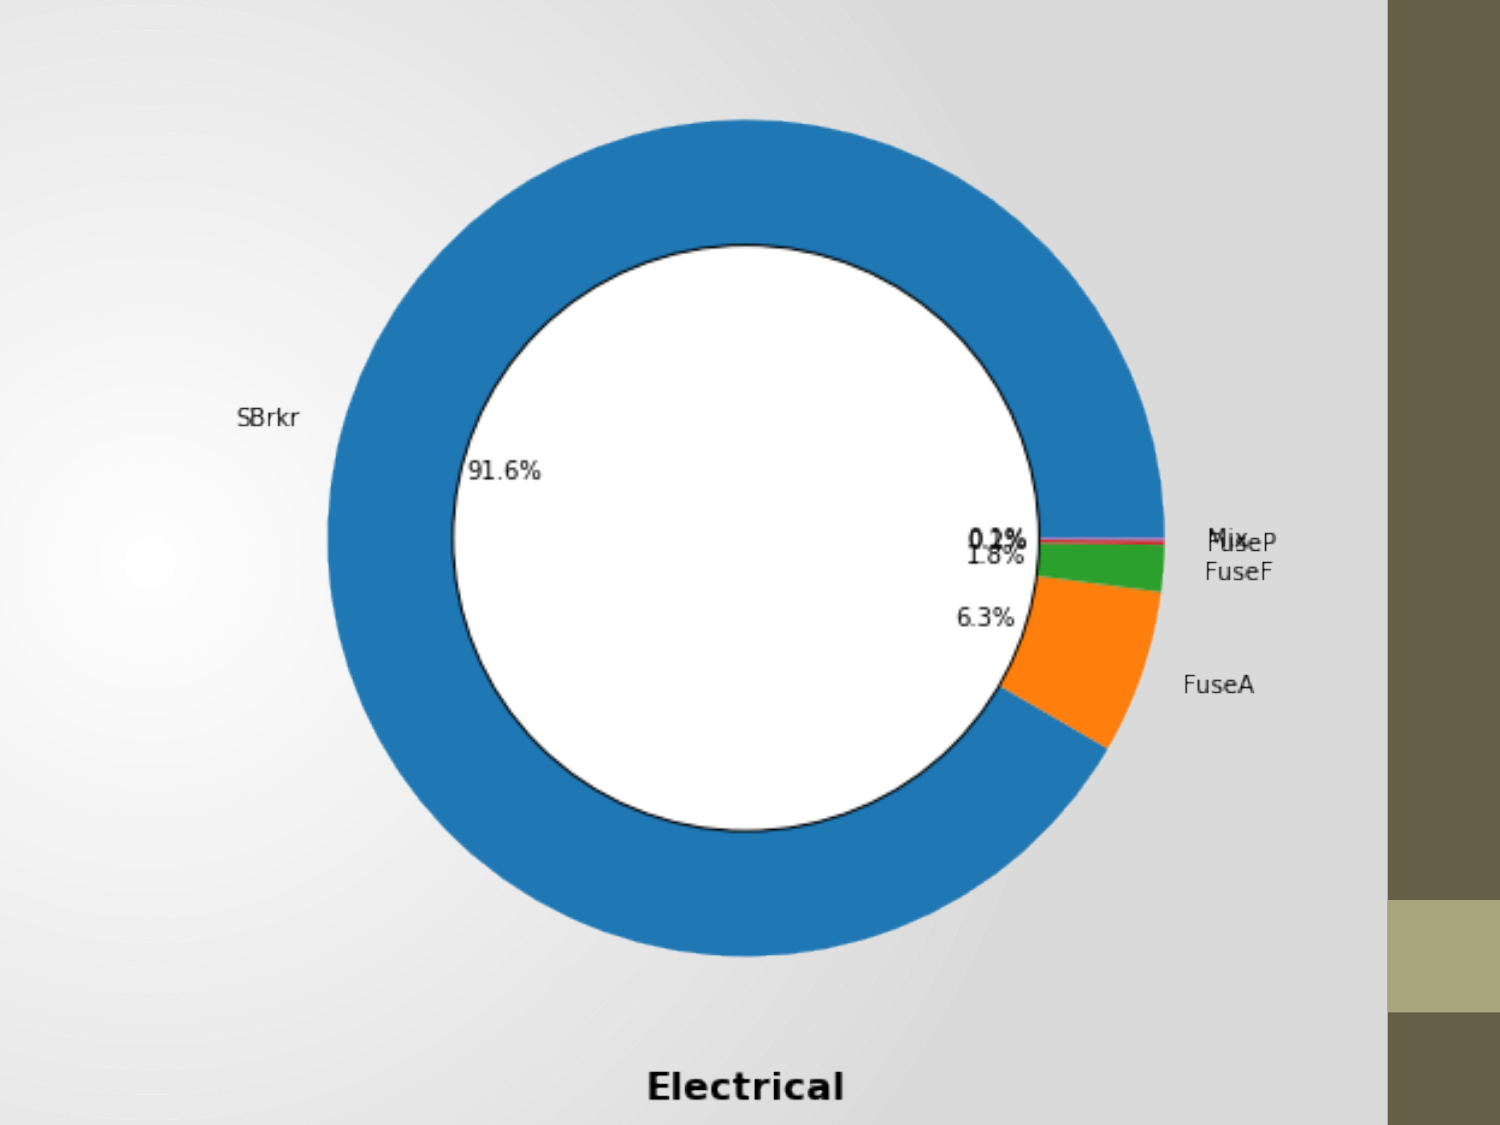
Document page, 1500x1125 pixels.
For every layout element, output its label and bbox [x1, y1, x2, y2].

picture [206, 0, 1294, 1125]
